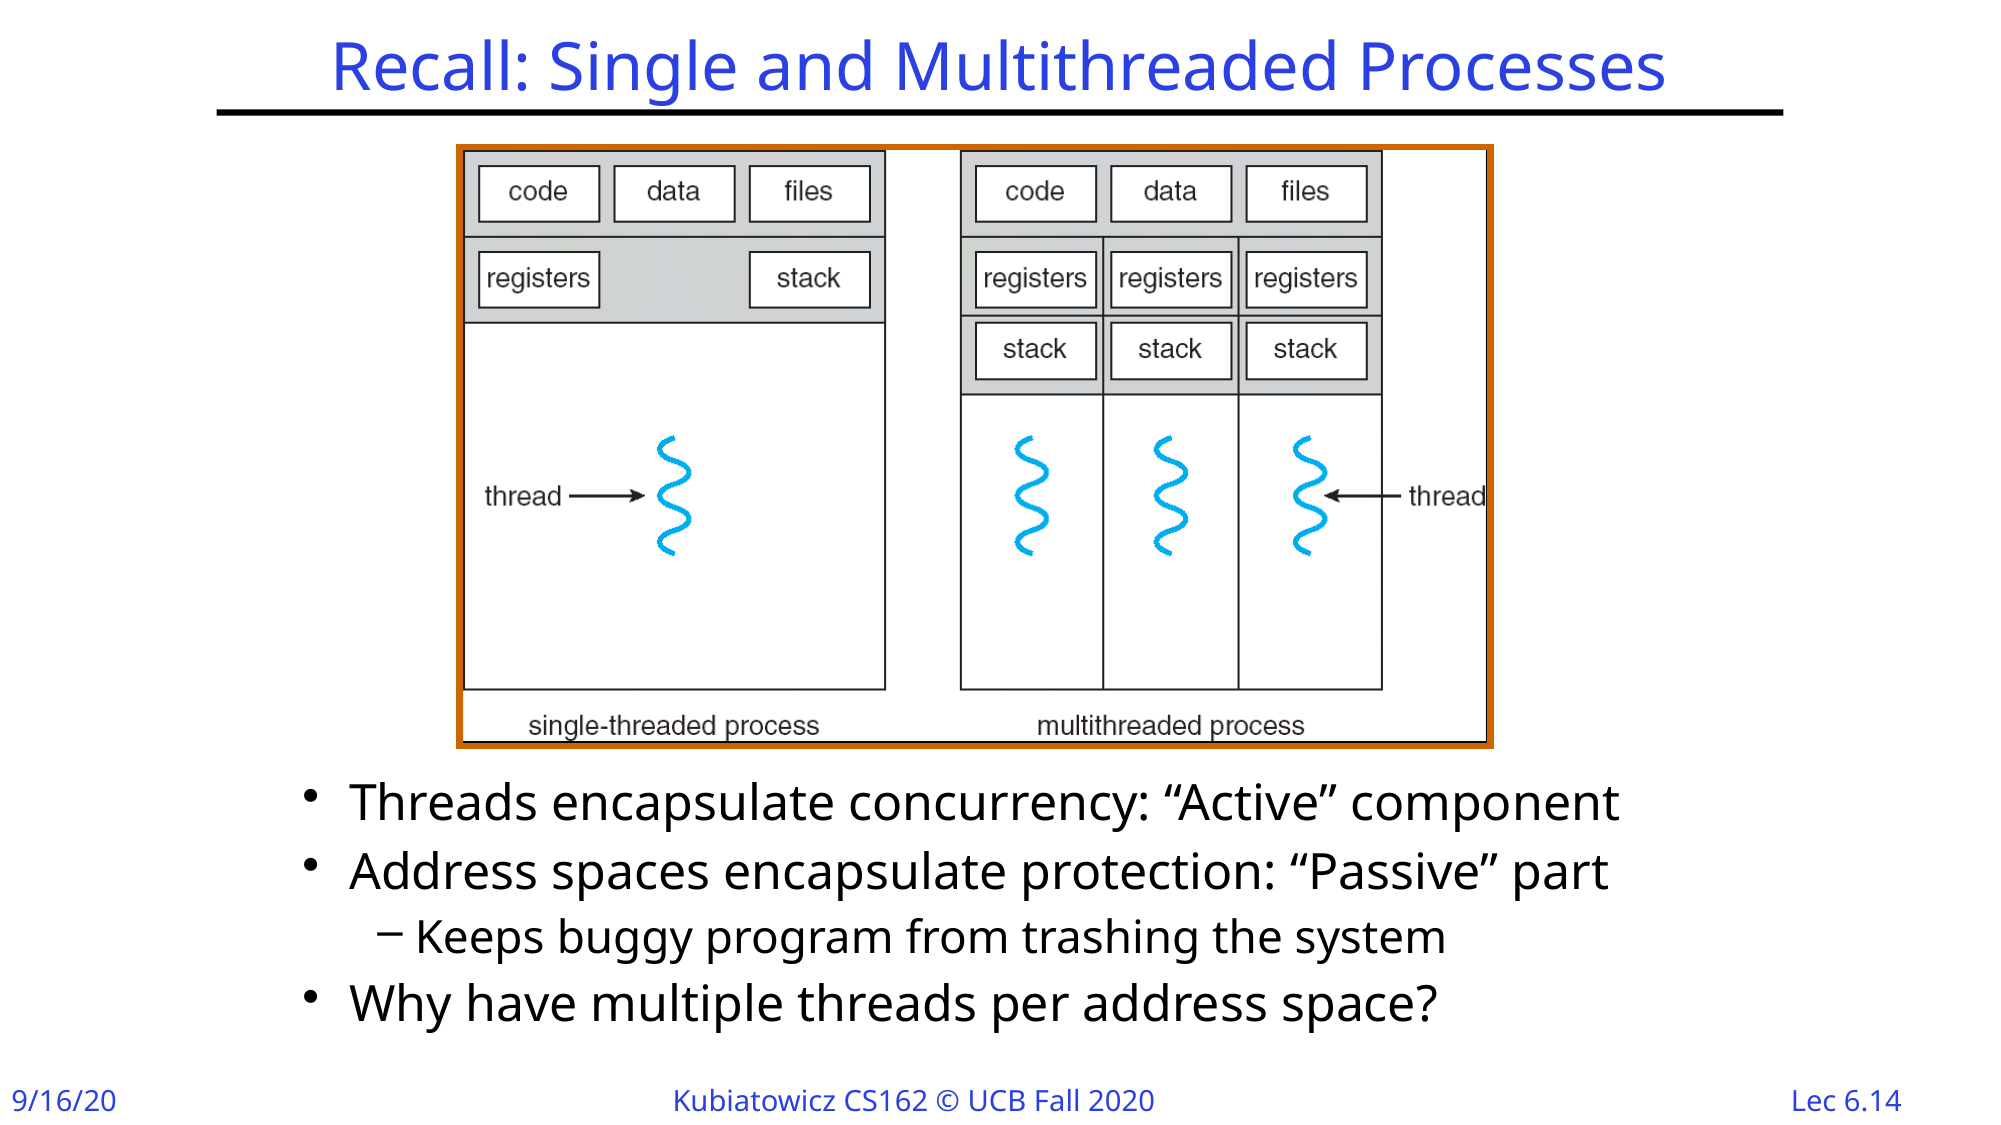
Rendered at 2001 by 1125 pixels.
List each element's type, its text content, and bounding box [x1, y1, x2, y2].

picture [462, 149, 1488, 744]
title Recall: Single and Multithreaded Processes [290, 24, 1710, 113]
list Threads encapsulate concurrency: “Active” component Address spaces encapsulate protection: “Passive” part Keeps buggy program from trashing the system Why have multiple threads per address space? [287, 770, 1710, 1075]
